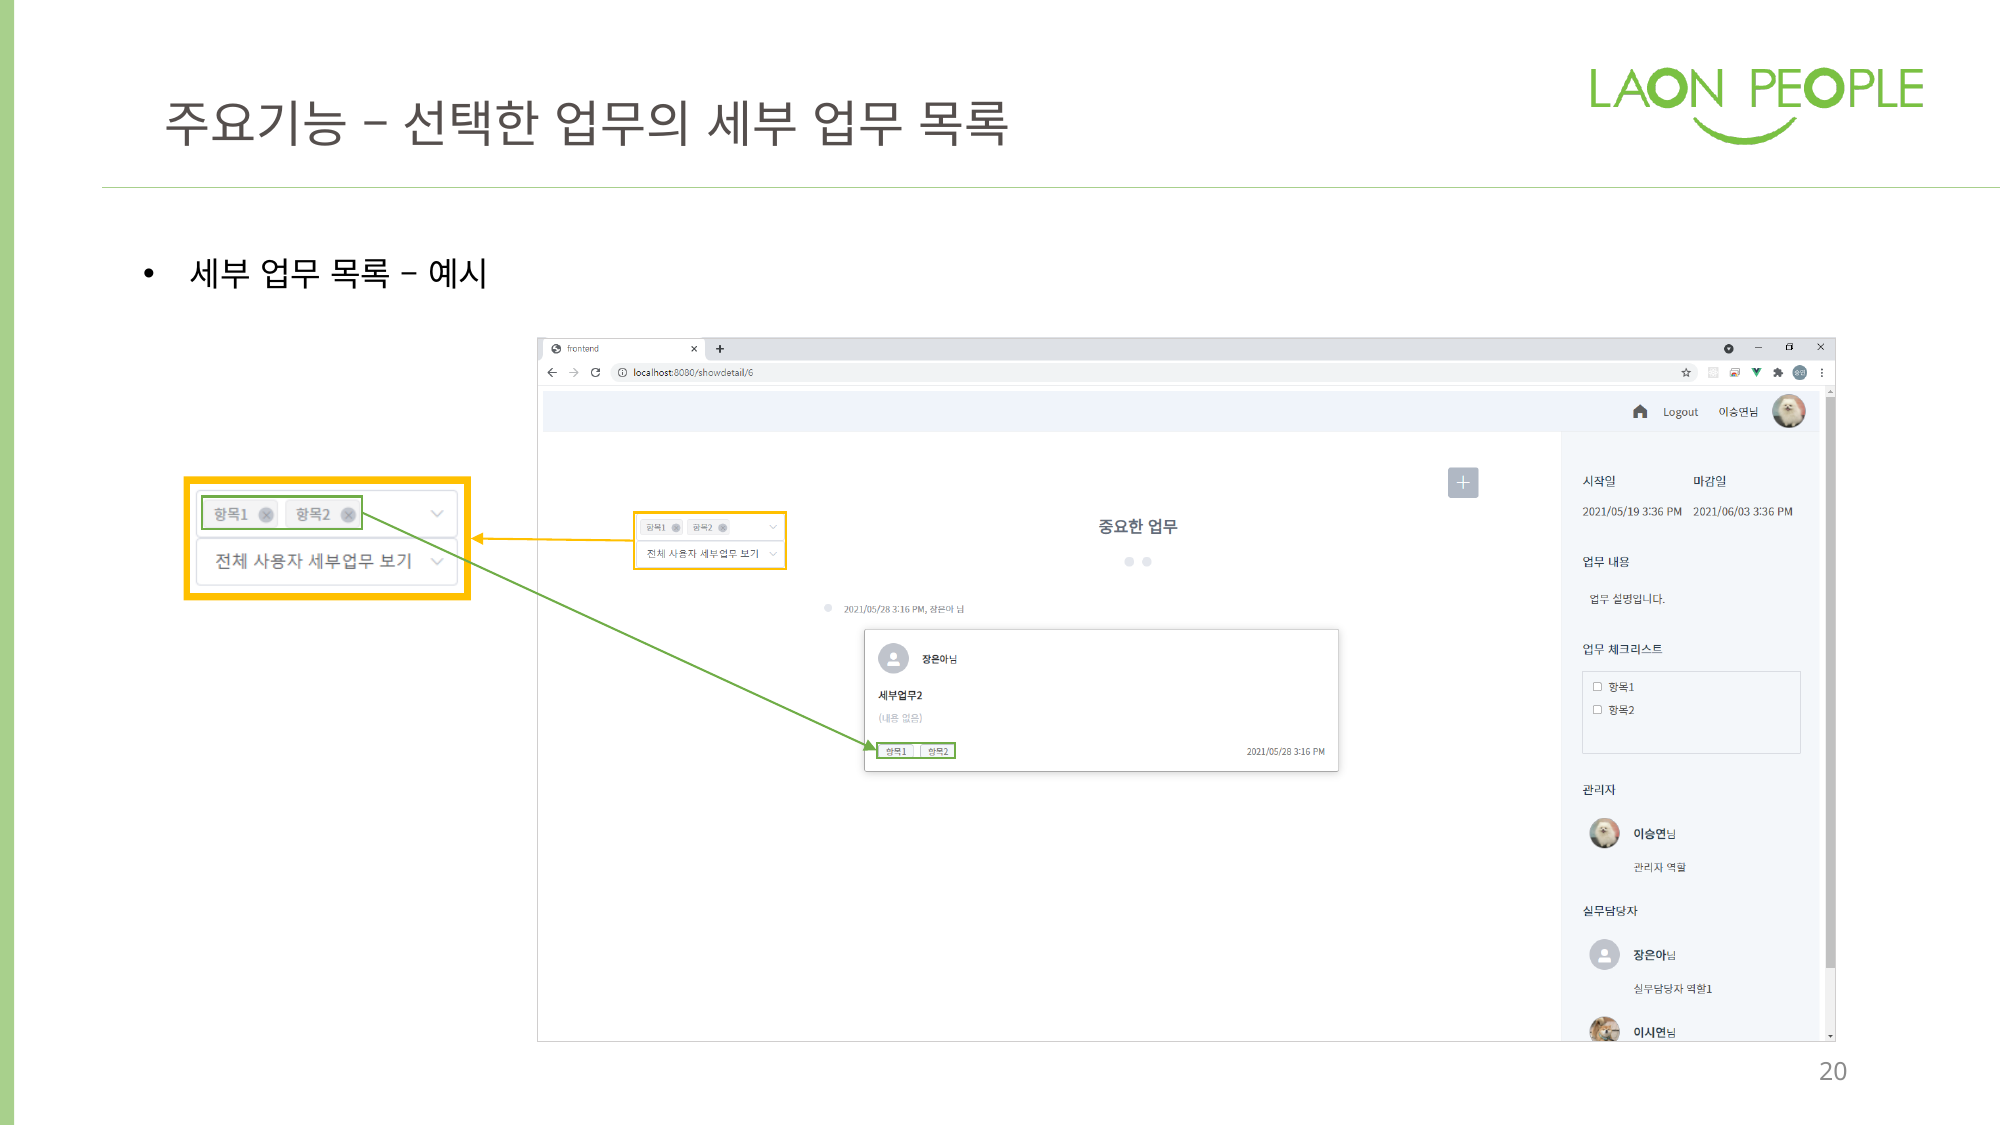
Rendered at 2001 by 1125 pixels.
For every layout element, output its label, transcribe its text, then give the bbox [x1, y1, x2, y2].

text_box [362, 512, 877, 751]
text_box 주요기능 – 선택한 업무의 세부 업무 목록 [149, 85, 1027, 160]
text_box 세부 업무 목록 – 예시 [128, 245, 571, 301]
picture [1591, 67, 1923, 146]
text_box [183, 476, 471, 601]
text_box [0, 0, 15, 1125]
slide_number 20 [1412, 1042, 1863, 1103]
picture [537, 337, 1836, 1042]
